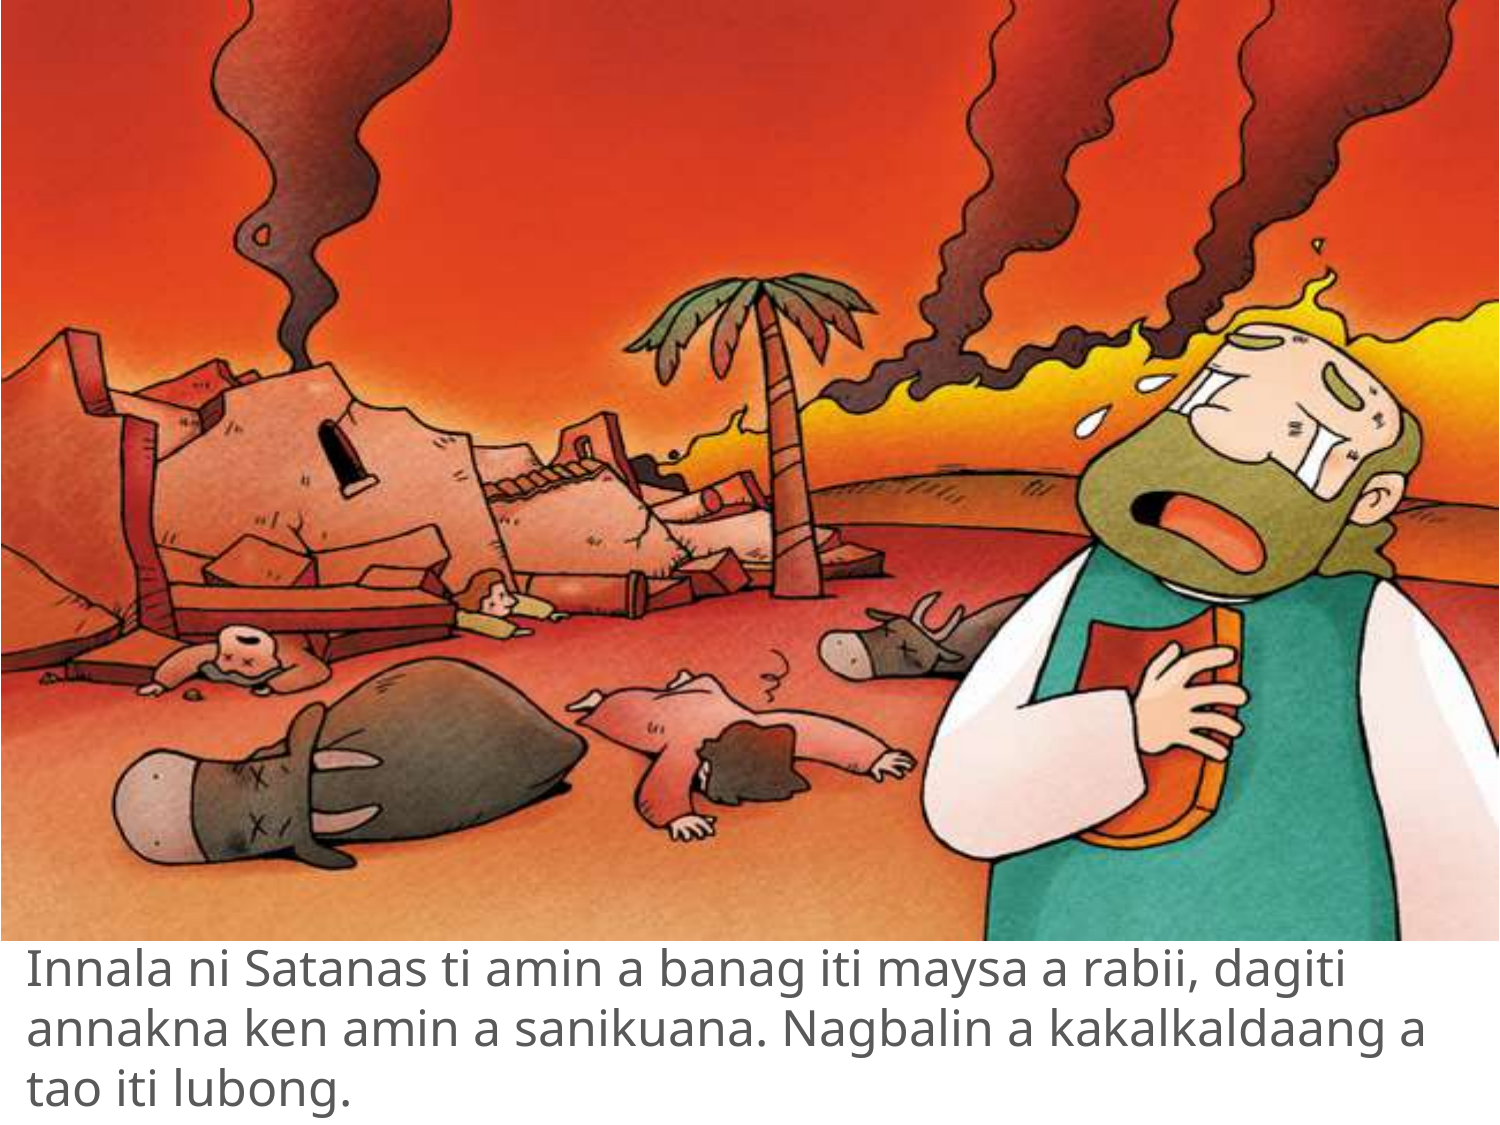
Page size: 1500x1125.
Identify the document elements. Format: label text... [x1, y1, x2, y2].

text_box Innala ni Satanas ti amin a banag iti maysa a rabii, dagiti annakna ken amin a sanikuana. Nagbalin a kakalkaldaang a tao iti lubong. [11, 948, 1498, 1124]
picture [1, 0, 1499, 941]
